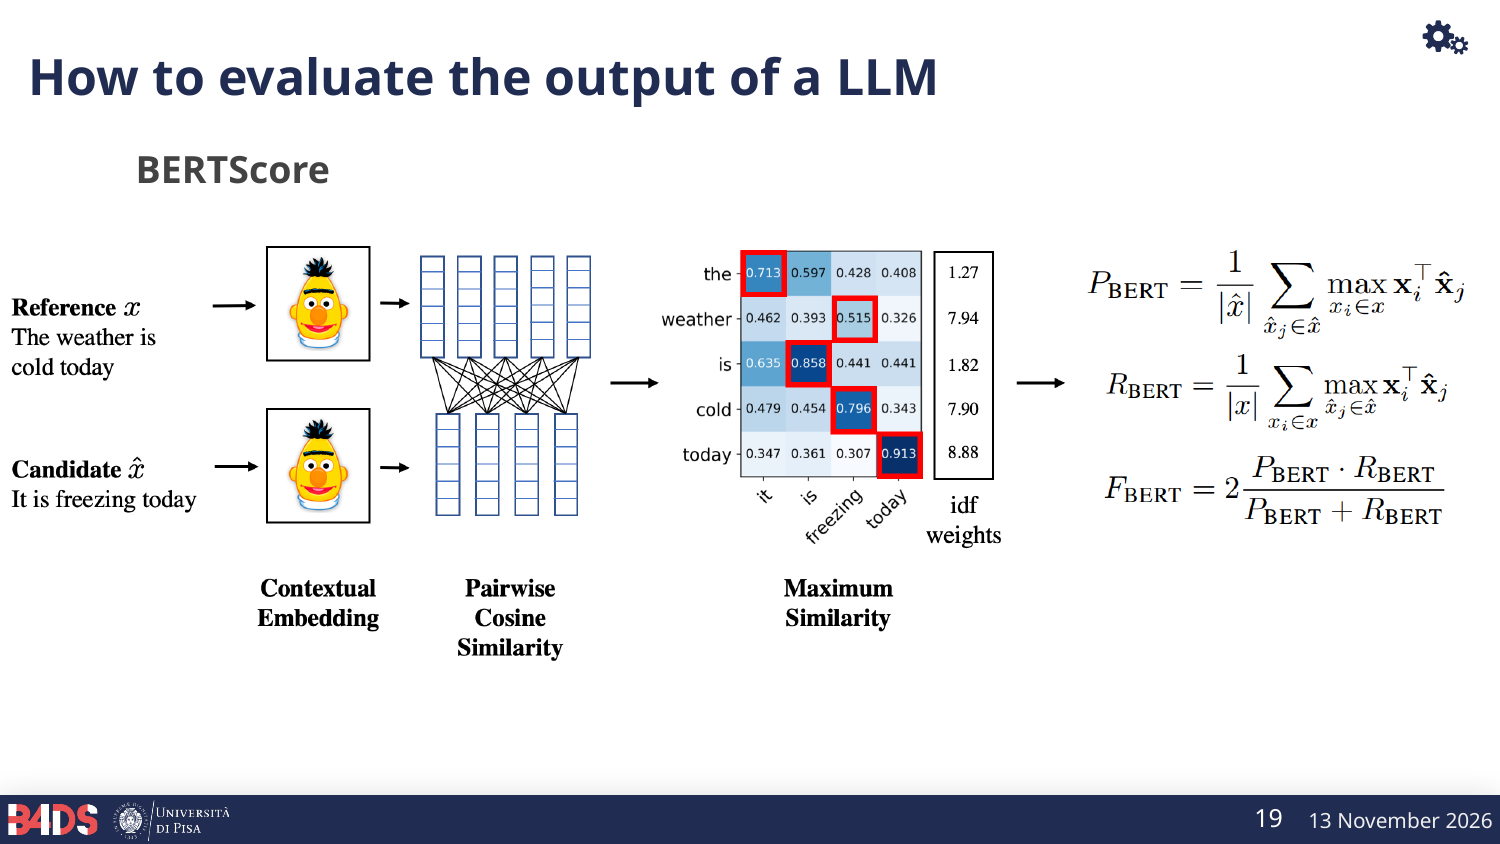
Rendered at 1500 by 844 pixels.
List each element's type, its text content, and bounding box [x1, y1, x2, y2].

text_box [1422, 20, 1455, 52]
text_box BERTScore [120, 131, 1368, 236]
text_box [1450, 36, 1469, 55]
text_box How to evaluate the output of a LLM [13, 9, 1380, 142]
picture [0, 237, 1500, 669]
